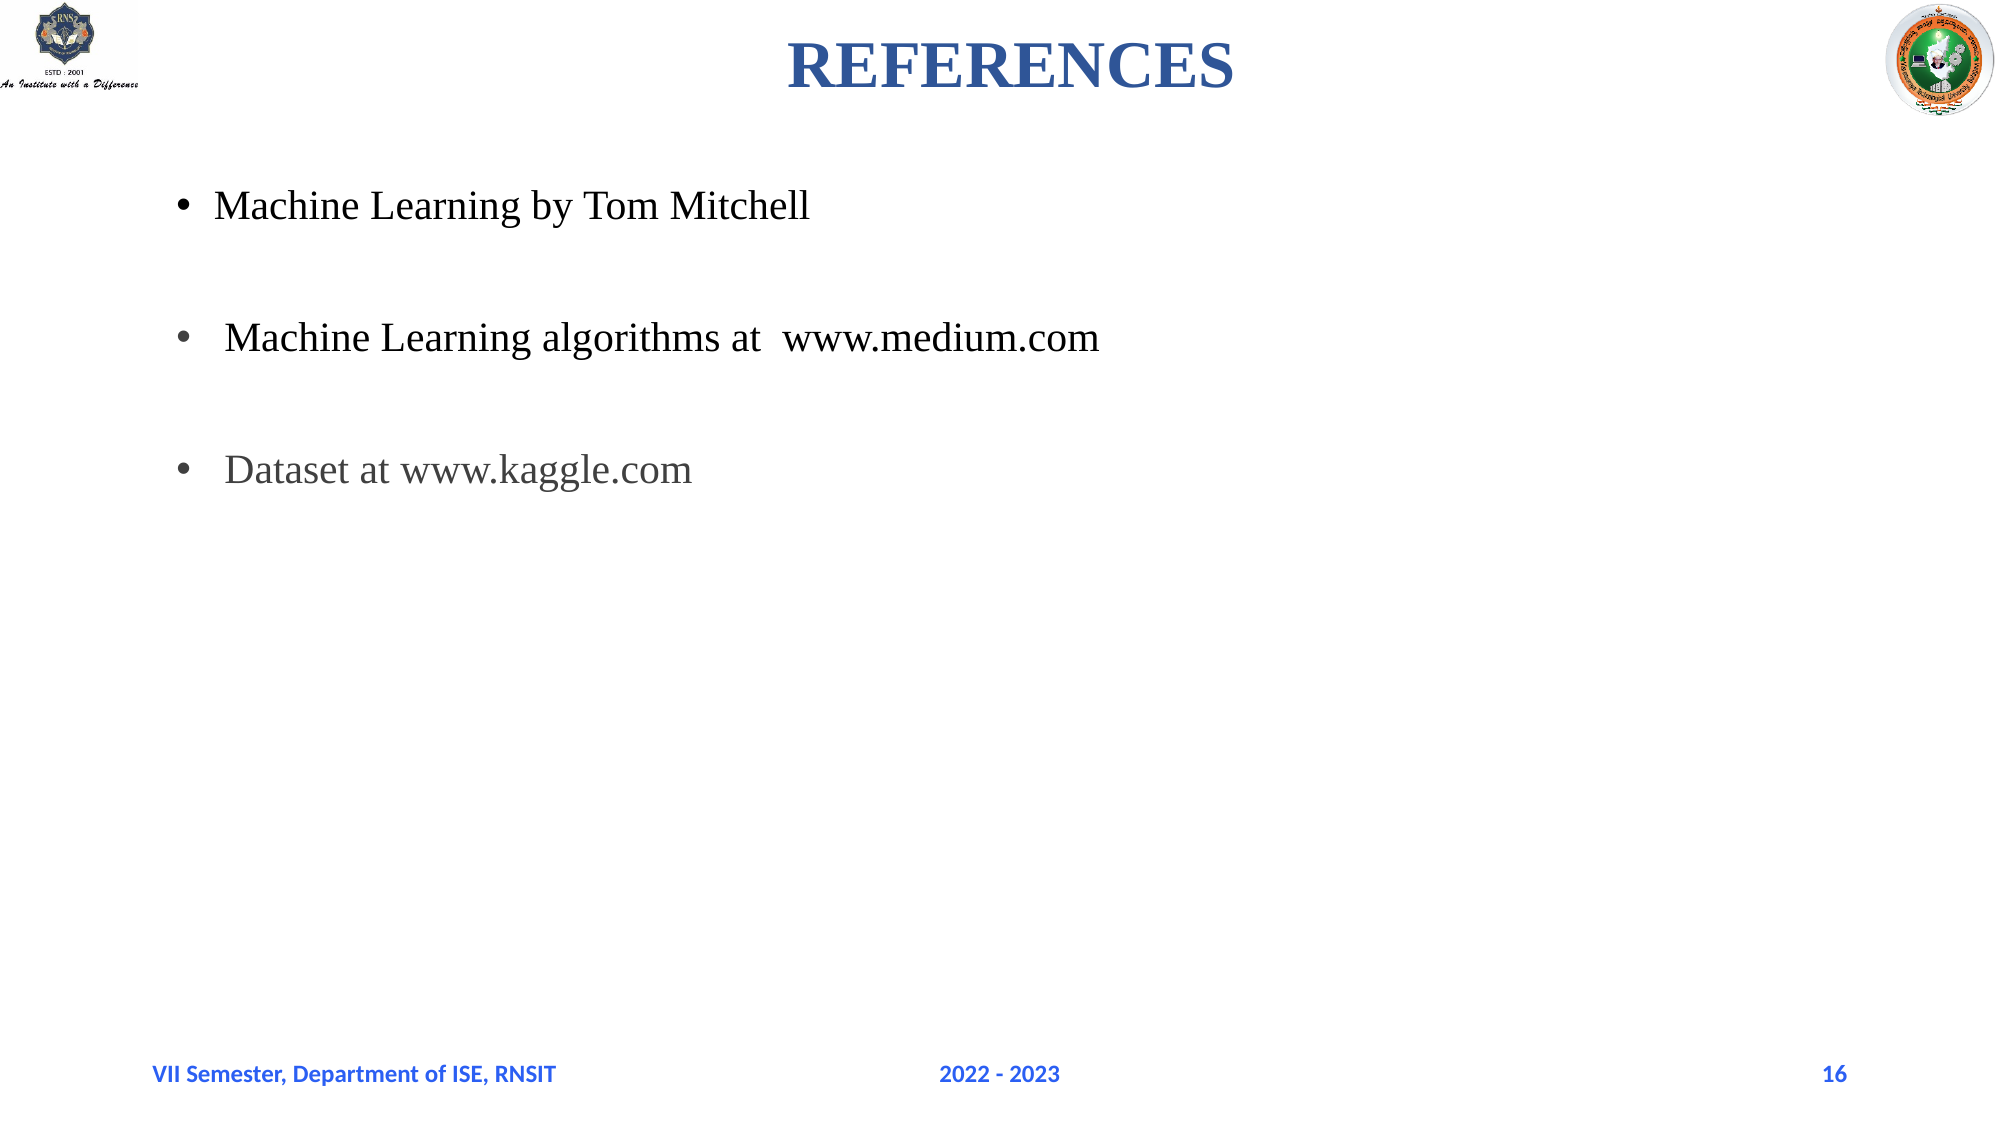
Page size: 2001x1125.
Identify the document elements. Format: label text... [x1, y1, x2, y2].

list REFERENCES Machine Learning by Tom Mitchell Machine Learning algorithms at www.medium.com Dataset at www.kaggle.com [161, 22, 1863, 1043]
picture [1882, 2, 1997, 117]
picture [0, 0, 138, 90]
slide_number VII Semester, Department of ISE, RNSIT [137, 1042, 662, 1103]
slide_number 16 [1412, 1042, 1863, 1103]
footer 2022 - 2023 [662, 1042, 1338, 1103]
